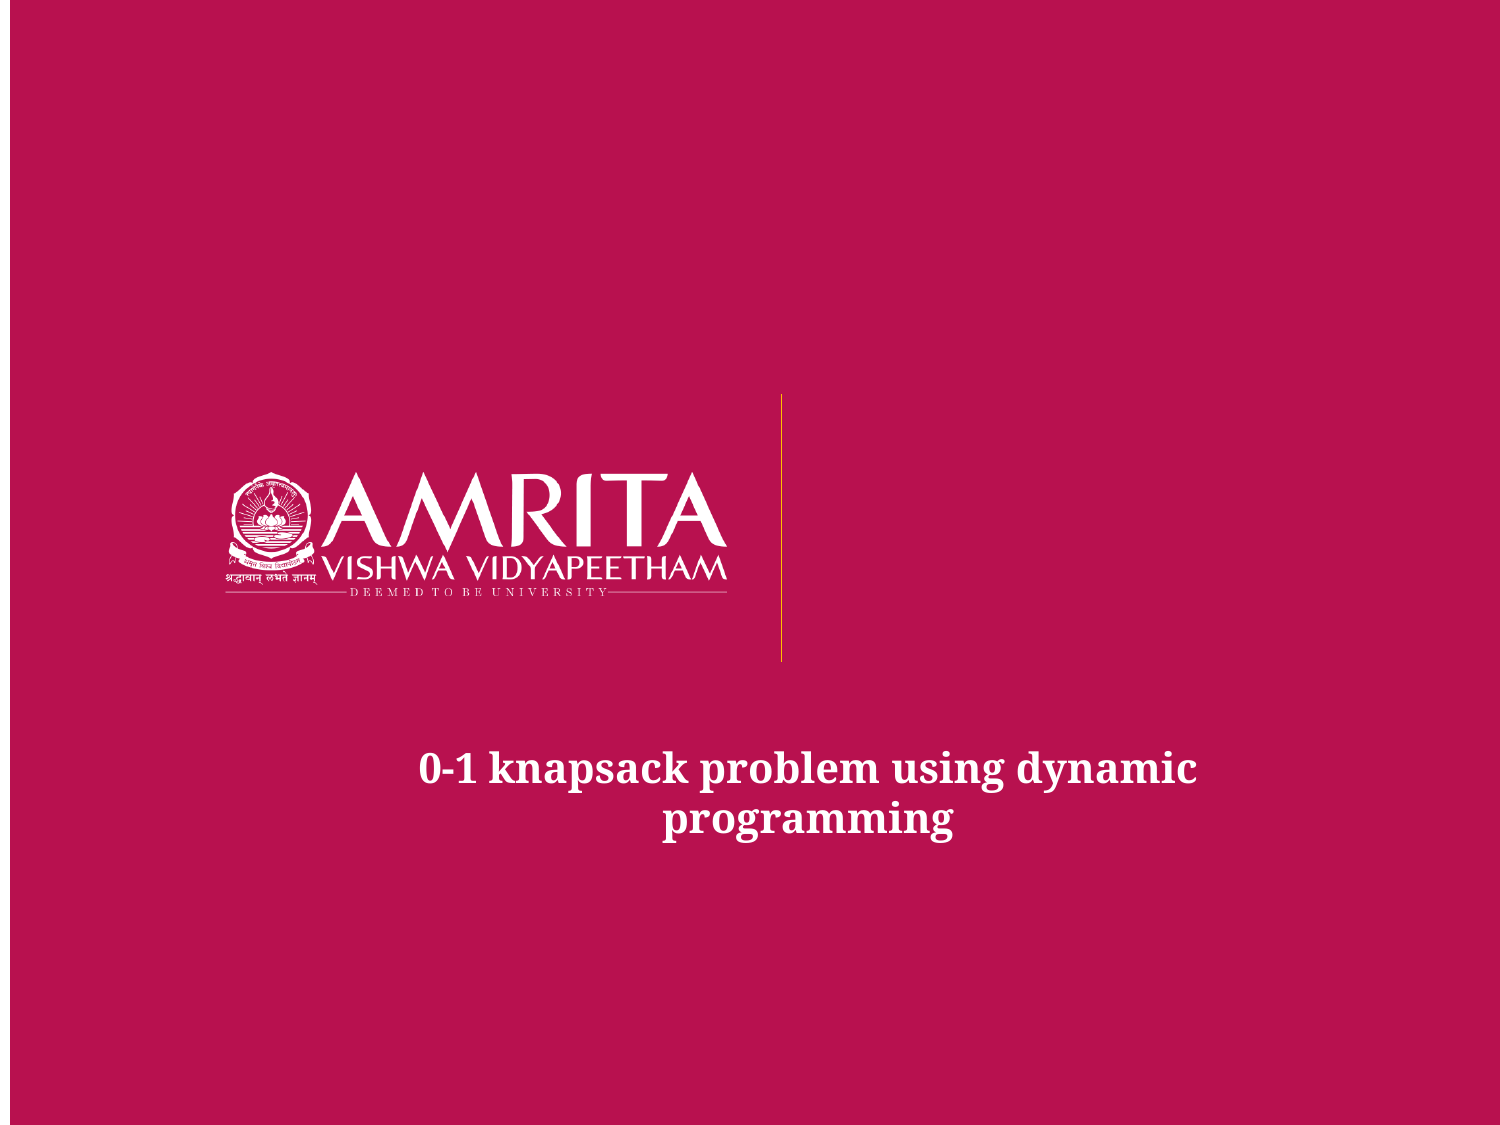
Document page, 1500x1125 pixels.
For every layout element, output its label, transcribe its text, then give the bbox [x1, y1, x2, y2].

text_box [9, 0, 1500, 1125]
picture [190, 437, 756, 619]
text_box 0-1 knapsack problem using dynamic programming [363, 734, 1253, 850]
